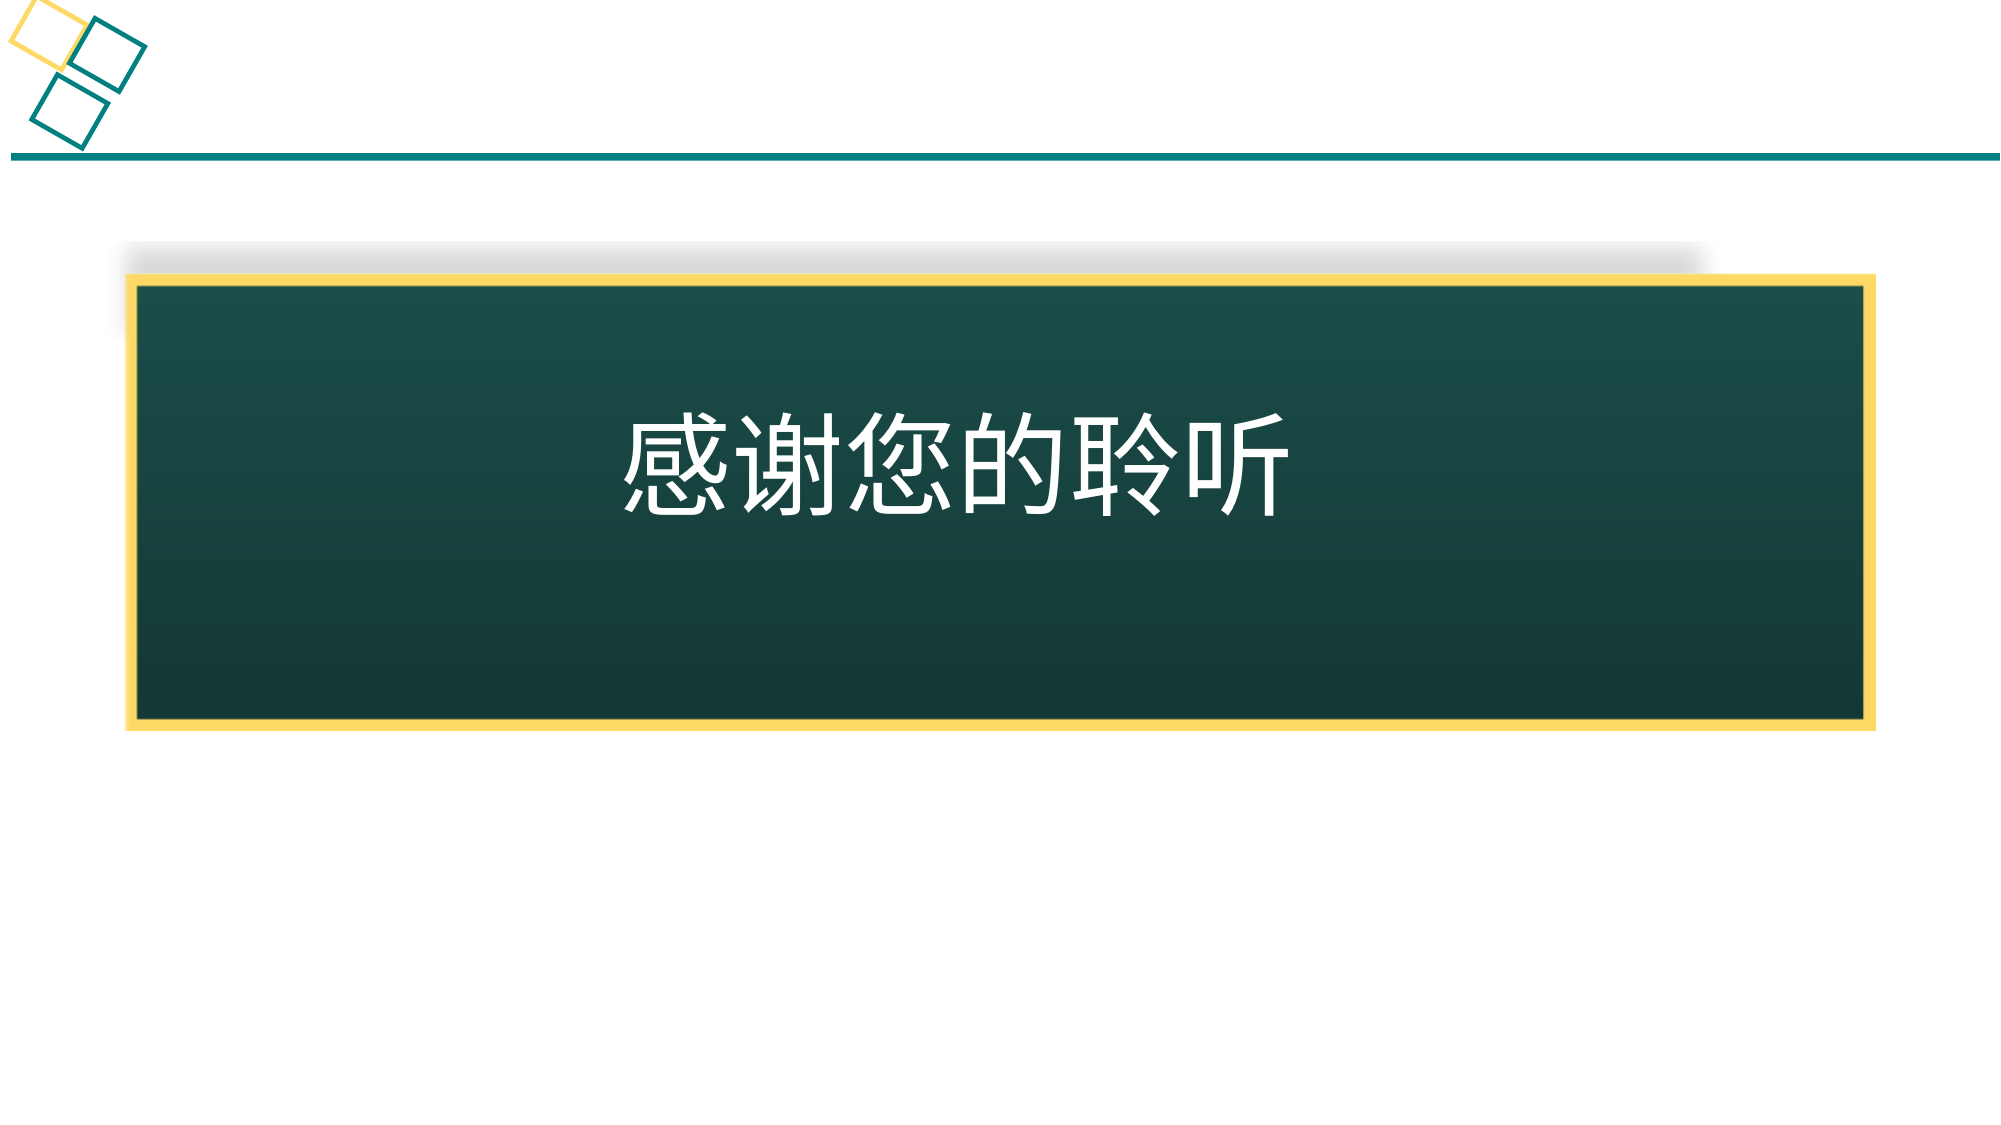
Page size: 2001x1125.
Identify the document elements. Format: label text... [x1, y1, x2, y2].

text_box [30, 73, 110, 150]
text_box 感谢您的聆听 [549, 388, 1365, 538]
text_box [131, 280, 1869, 726]
text_box [67, 16, 147, 93]
text_box [9, 0, 89, 72]
text_box [10, 152, 2000, 162]
